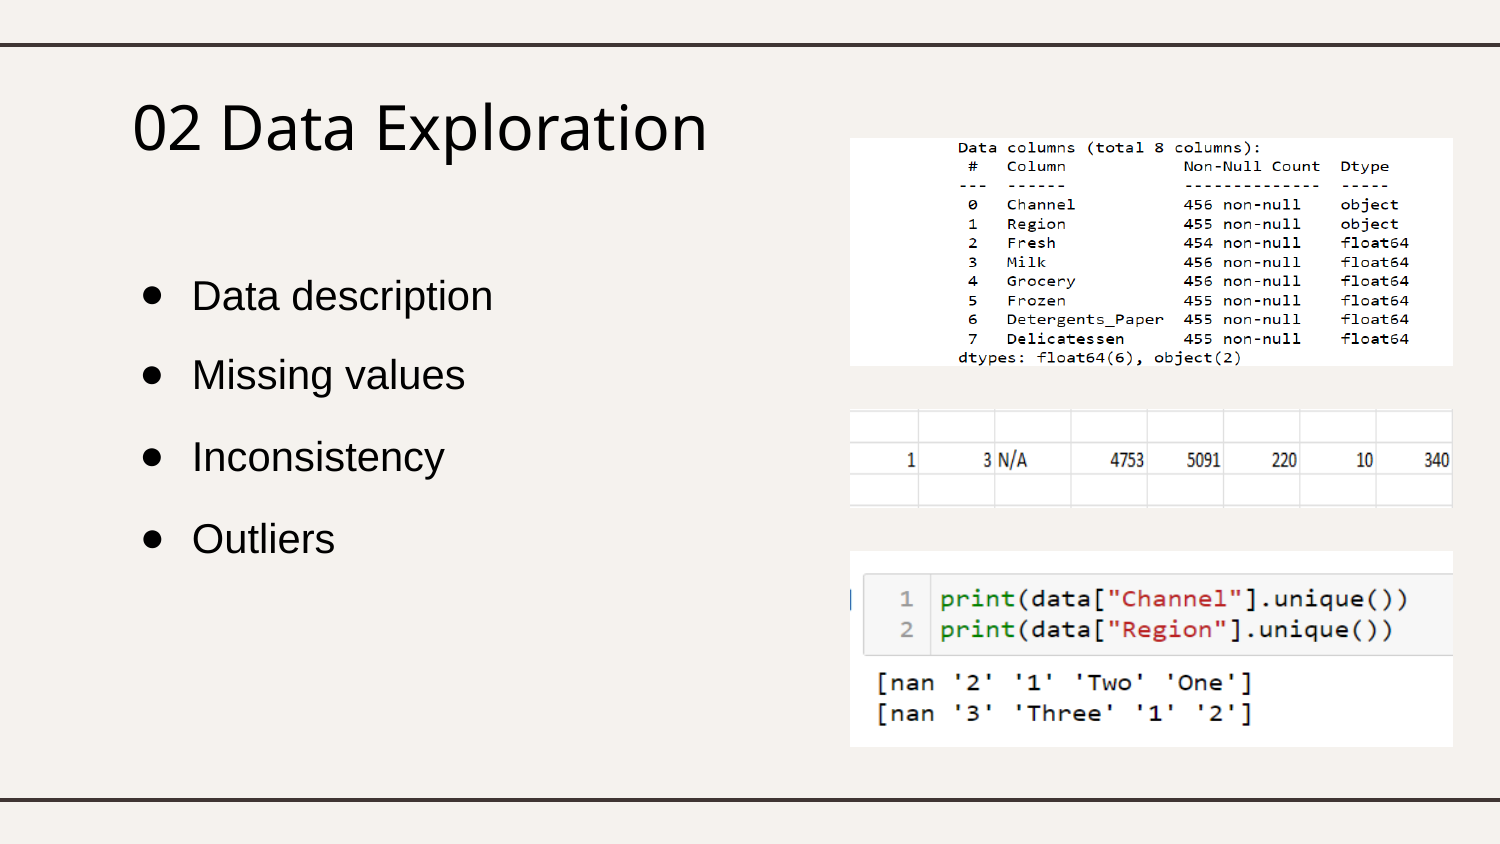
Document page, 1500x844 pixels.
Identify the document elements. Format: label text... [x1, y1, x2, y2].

text_box Data description [101, 213, 532, 292]
text_box Inconsistency [101, 375, 733, 520]
title 02 Data Exploration [116, 72, 1383, 167]
picture [849, 551, 1453, 747]
picture [849, 138, 1453, 366]
picture [849, 408, 1453, 508]
text_box Outliers [101, 520, 733, 602]
text_box Missing values [101, 292, 733, 375]
